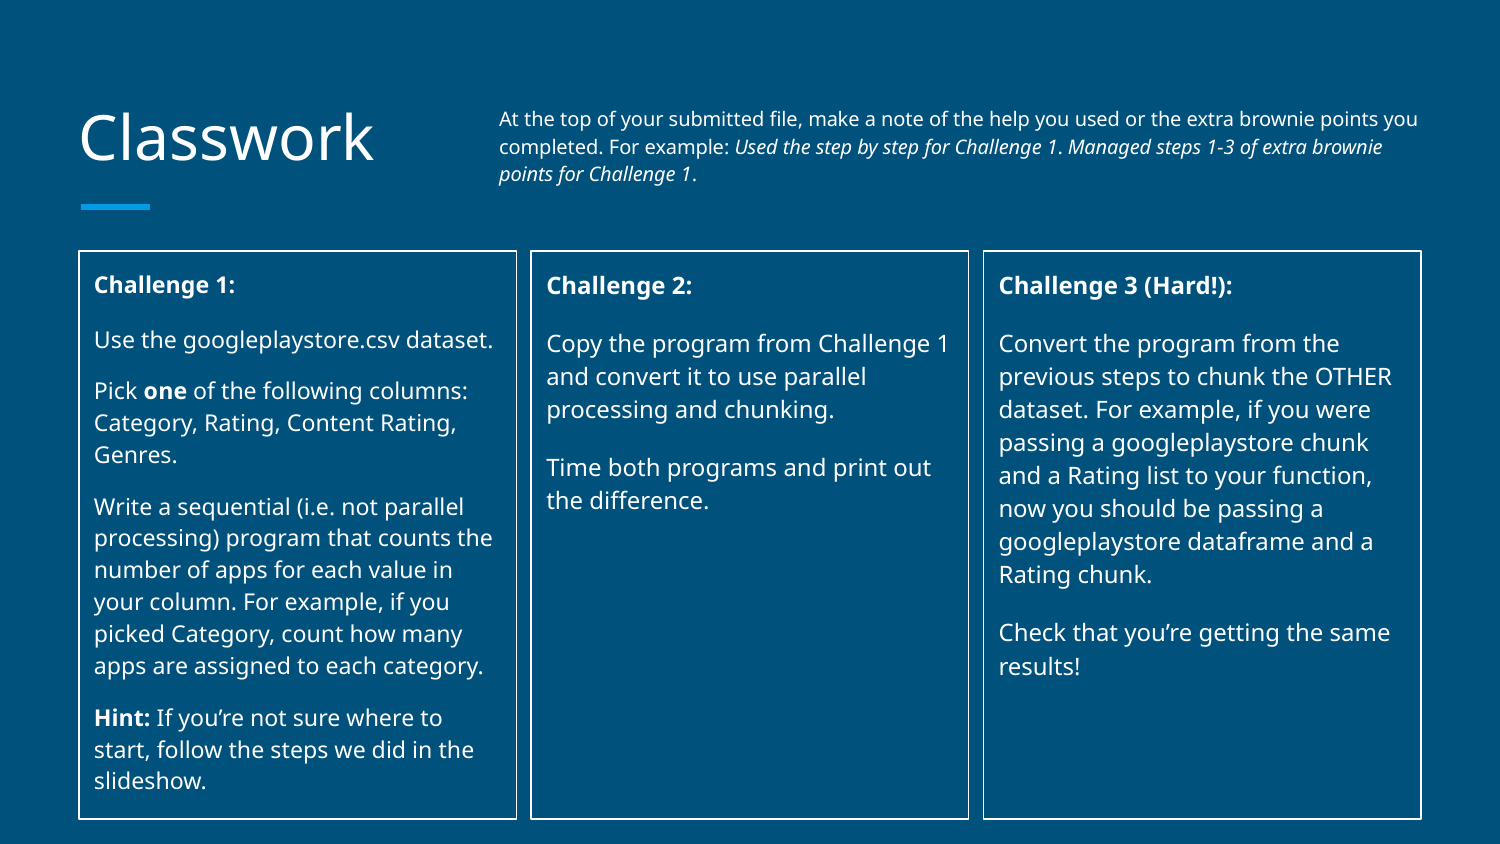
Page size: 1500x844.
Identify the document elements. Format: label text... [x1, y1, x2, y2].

text_box Challenge 2: Copy the program from Challenge 1 and convert it to use parallel processing and chunking. Time both programs and print out the difference. [531, 250, 969, 820]
text_box Challenge 3 (Hard!): Convert the program from the previous steps to chunk the OTHER dataset. For example, if you were passing a googleplaystore chunk and a Rating list to your function, now you should be passing a googleplaystore dataframe and a Rating chunk. Check that you’re getting the same results! [983, 250, 1421, 820]
text_box Challenge 1: Use the googleplaystore.csv dataset. Pick one of the following columns: Category, Rating, Content Rating, Genres. Write a sequential (i.e. not parallel processing) program that counts the number of apps for each value in your column. For example, if you picked Category, count how many apps are assigned to each category. Hint: If you’re not sure where to start, follow the steps we did in the slideshow. [78, 250, 517, 820]
title Classwork [63, 75, 1437, 188]
text_box At the top of your submitted file, make a note of the help you used or the extra brownie points you completed. For example: Used the step by step for Challenge 1. Managed steps 1-3 of extra brownie points for Challenge 1. [484, 88, 1437, 201]
